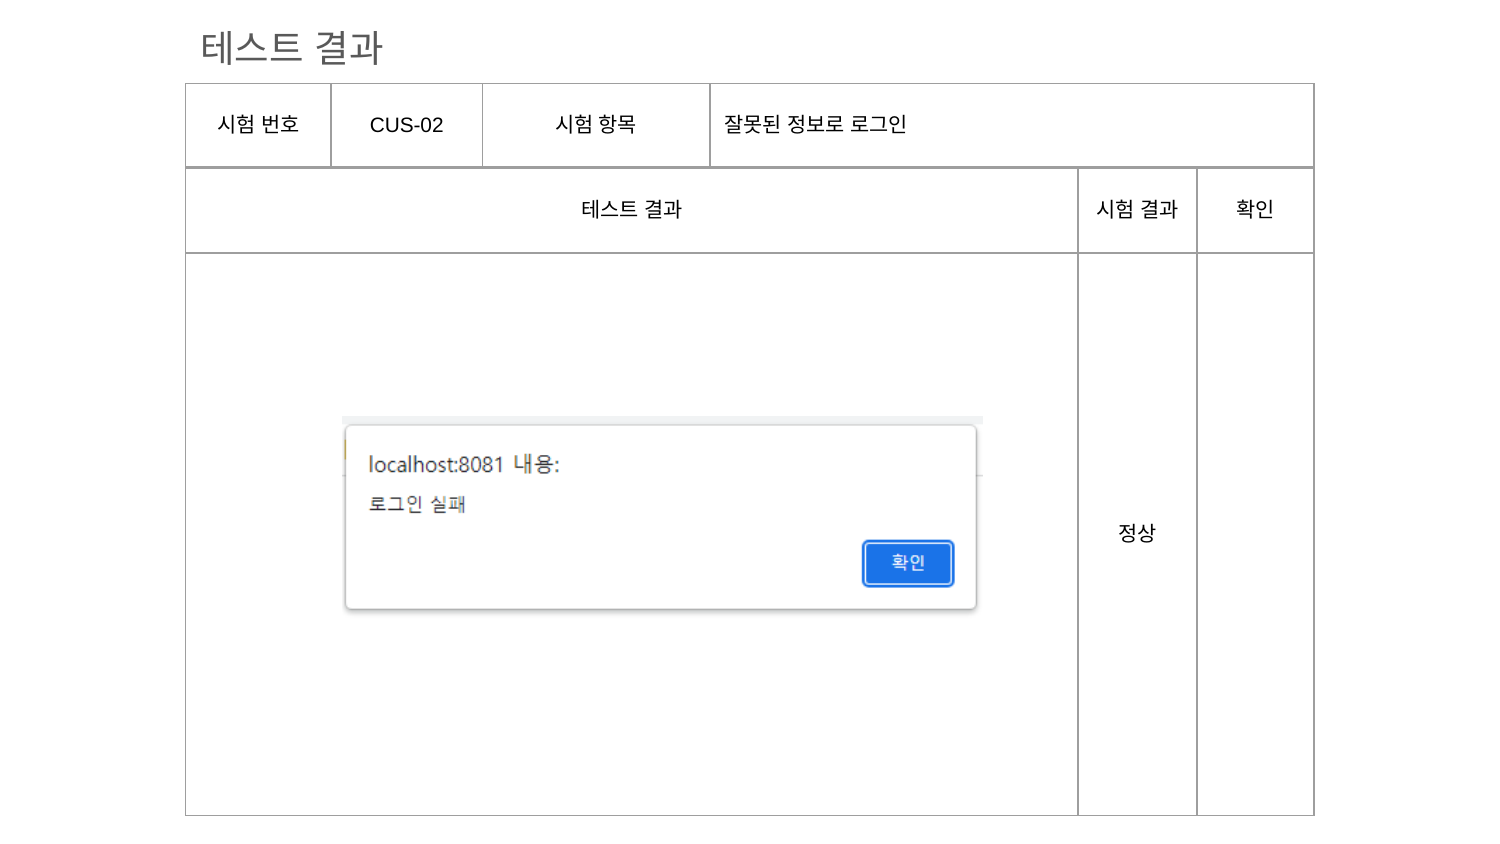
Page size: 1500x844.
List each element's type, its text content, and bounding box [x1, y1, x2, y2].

table_header 확인 [1198, 169, 1313, 252]
table_cell [1198, 254, 1313, 815]
table_header 테스트 결과 [186, 169, 1077, 252]
table_header 시험 항목 [483, 84, 709, 166]
table_header CUS-02 [332, 84, 482, 166]
table_header 잘못된 정보로 로그인 [711, 84, 1313, 166]
table_cell 정상 [1079, 254, 1196, 815]
table_header 시험 결과 [1079, 169, 1196, 252]
picture [341, 415, 983, 623]
subtitle 테스트 결과 [185, 3, 435, 69]
table_cell [186, 254, 1077, 815]
table_header 시험 번호 [186, 84, 330, 166]
